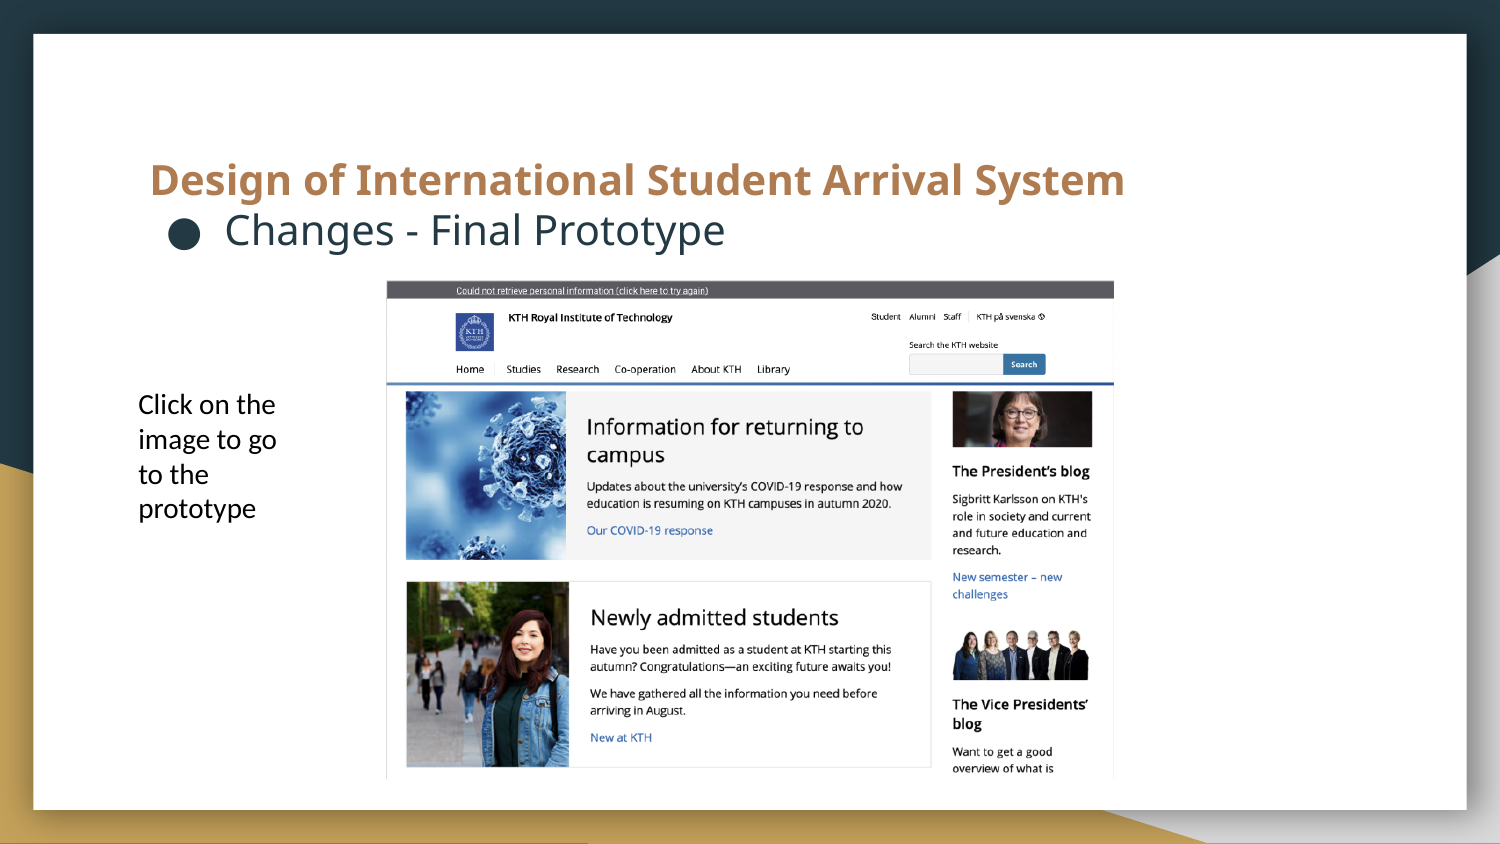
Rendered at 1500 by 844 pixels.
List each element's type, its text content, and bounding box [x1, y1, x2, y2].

picture [386, 279, 1114, 779]
text_box Click on the image to go to the prototype [123, 369, 319, 464]
title Design of International Student Arrival System Changes - Final Prototype [134, 138, 1366, 296]
